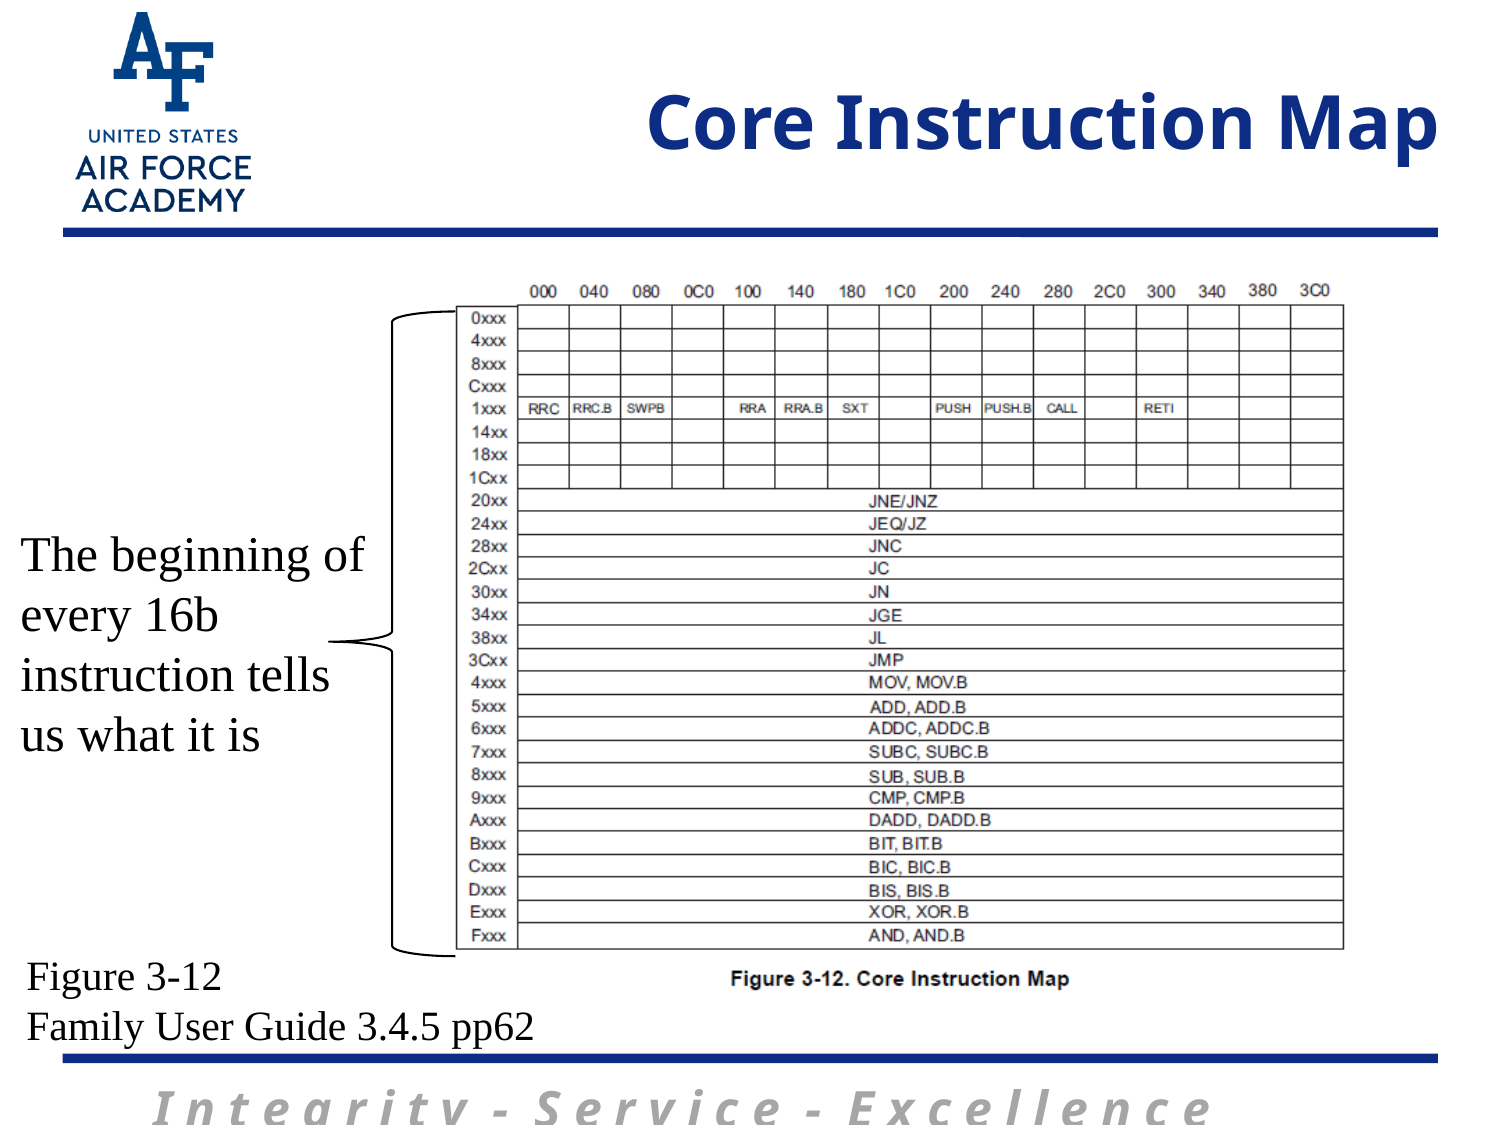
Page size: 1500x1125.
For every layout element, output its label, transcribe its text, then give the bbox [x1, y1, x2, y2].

picture [75, 12, 251, 212]
picture [438, 267, 1361, 1000]
text_box [384, 312, 432, 956]
text_box Figure 3-12 Family User Guide 3.4.5 pp62 [11, 941, 659, 1057]
title Core Instruction Map [299, 29, 1456, 211]
text_box The beginning of every 16b instruction tells us what it is [5, 514, 384, 770]
